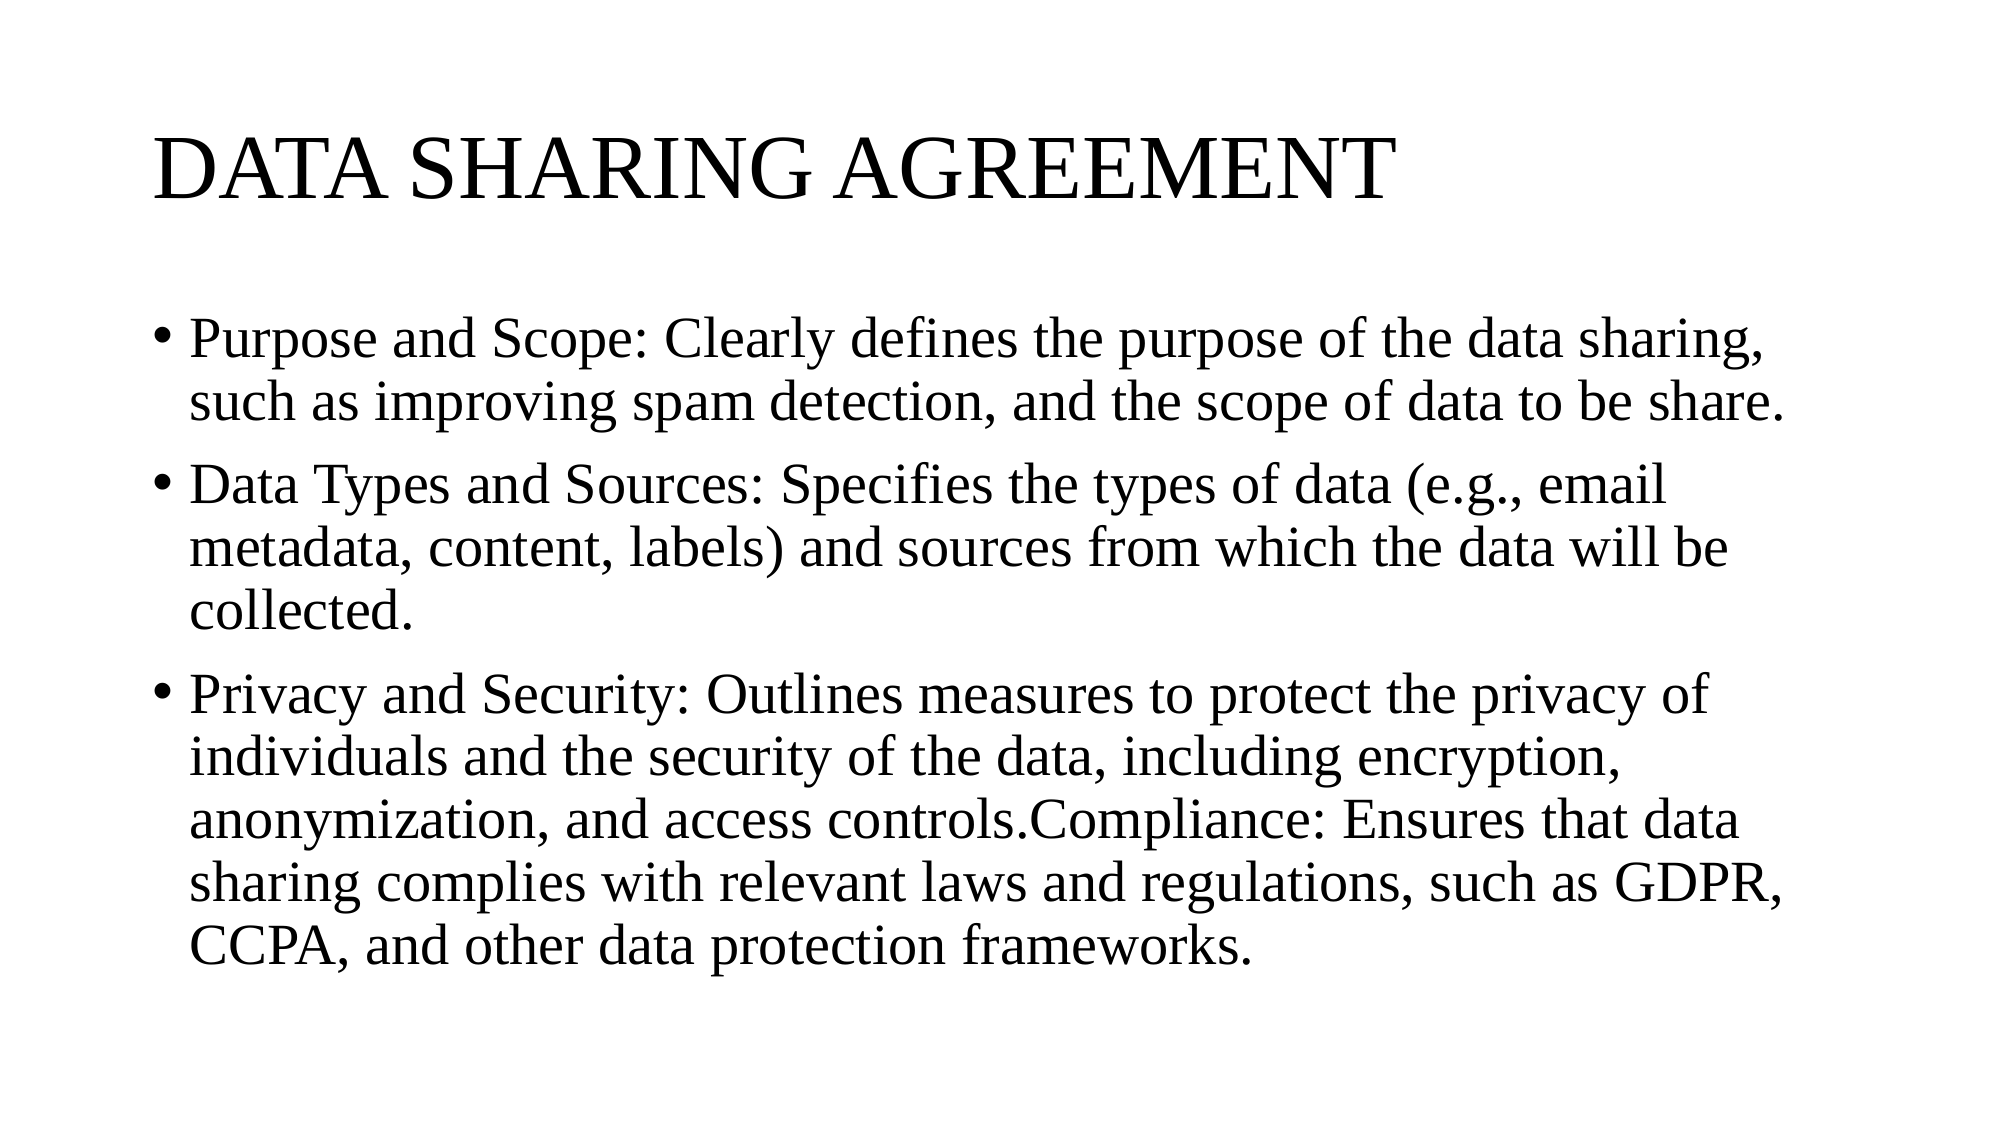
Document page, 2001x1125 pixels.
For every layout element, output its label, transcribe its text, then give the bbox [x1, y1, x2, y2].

list Purpose and Scope: Clearly defines the purpose of the data sharing, such as improving spam detection, and the scope of data to be share. Data Types and Sources: Specifies the types of data (e.g., email metadata, content, labels) and sources from which the data will be collected. Privacy and Security: Outlines measures to protect the privacy of individuals and the security of the data, including encryption, anonymization, and access controls.Compliance: Ensures that data sharing complies with relevant laws and regulations, such as GDPR, CCPA, and other data protection frameworks. [137, 299, 1863, 1014]
title DATA SHARING AGREEMENT [137, 59, 1863, 278]
